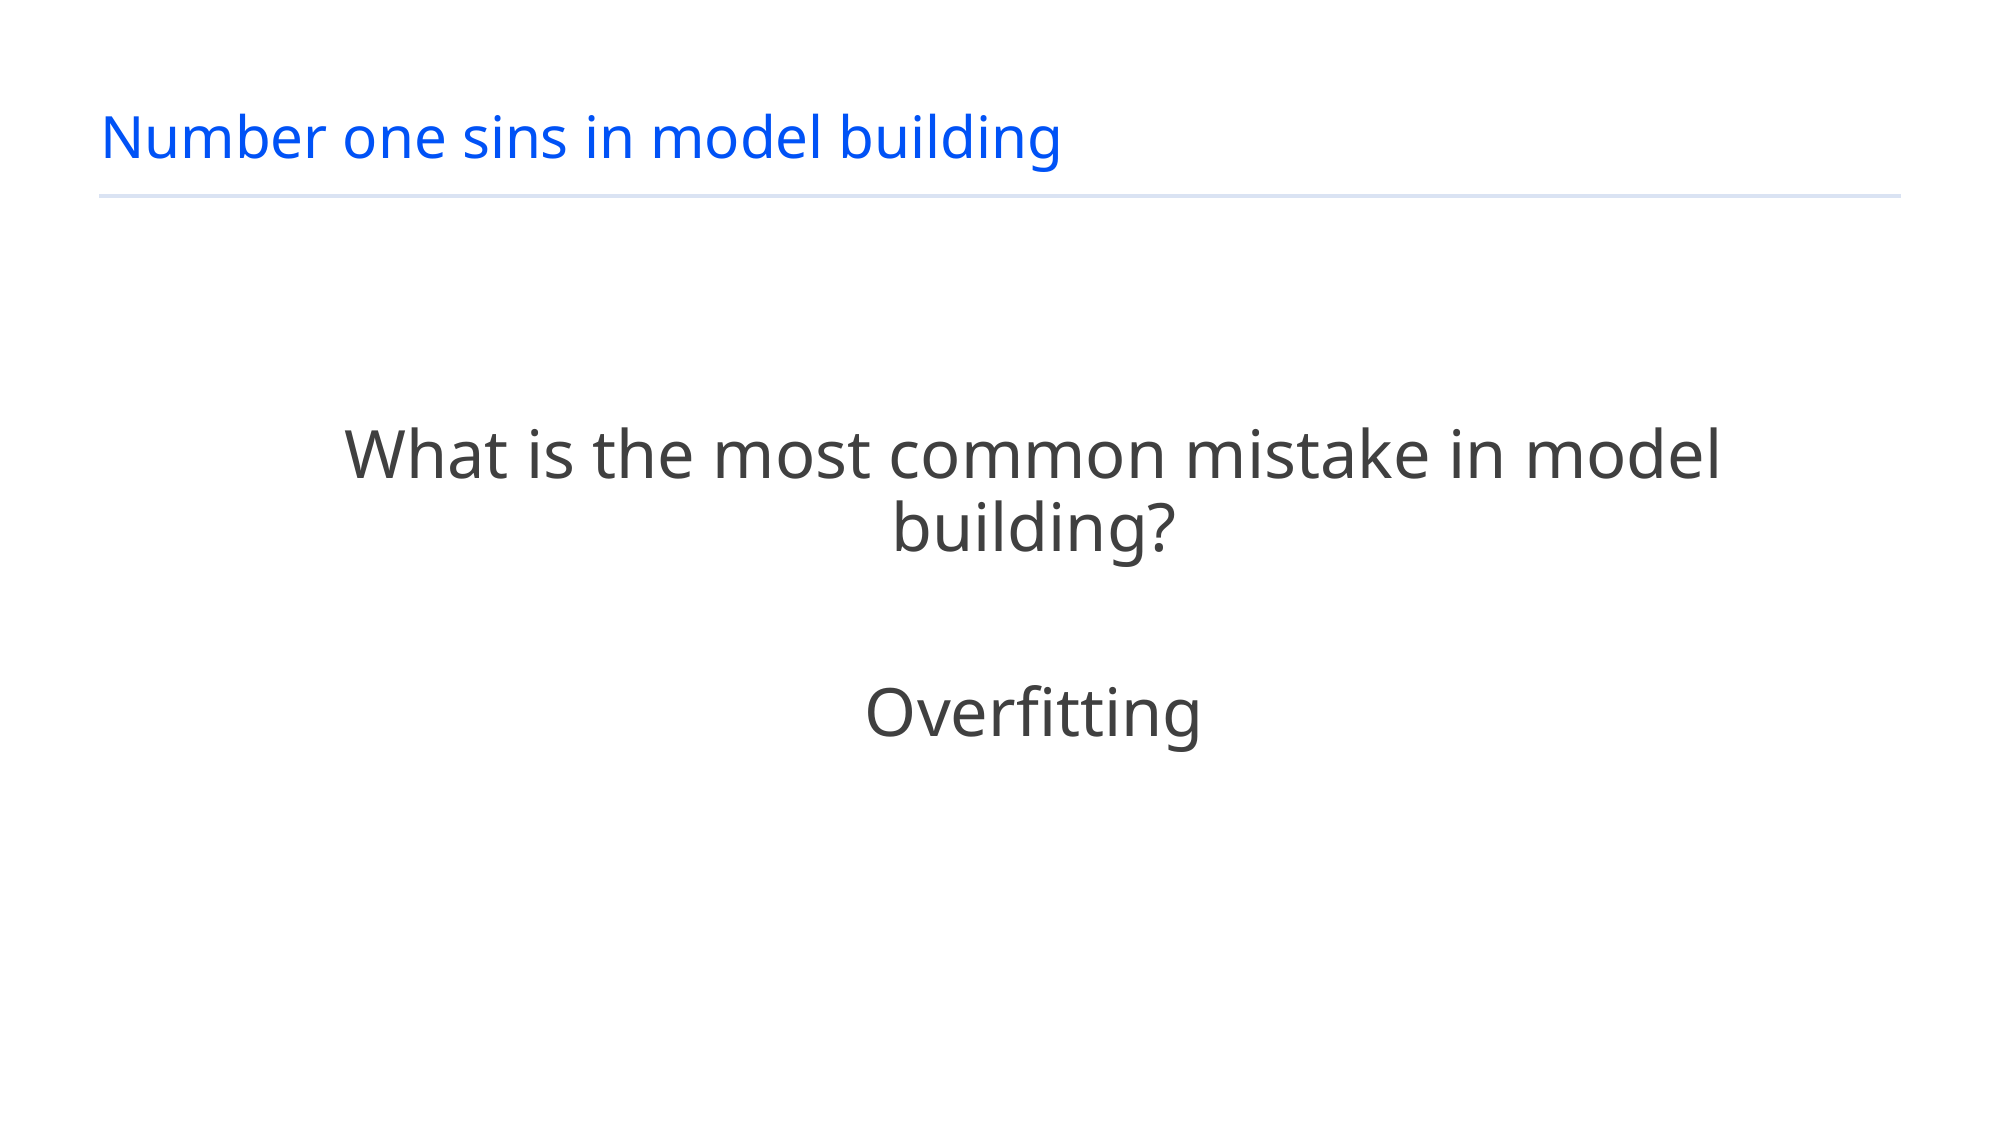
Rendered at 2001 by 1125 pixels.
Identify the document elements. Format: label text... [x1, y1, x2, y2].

list What is the most common mistake in model building? Overfitting [306, 413, 1763, 912]
title Number one sins in model building [85, 73, 1888, 179]
